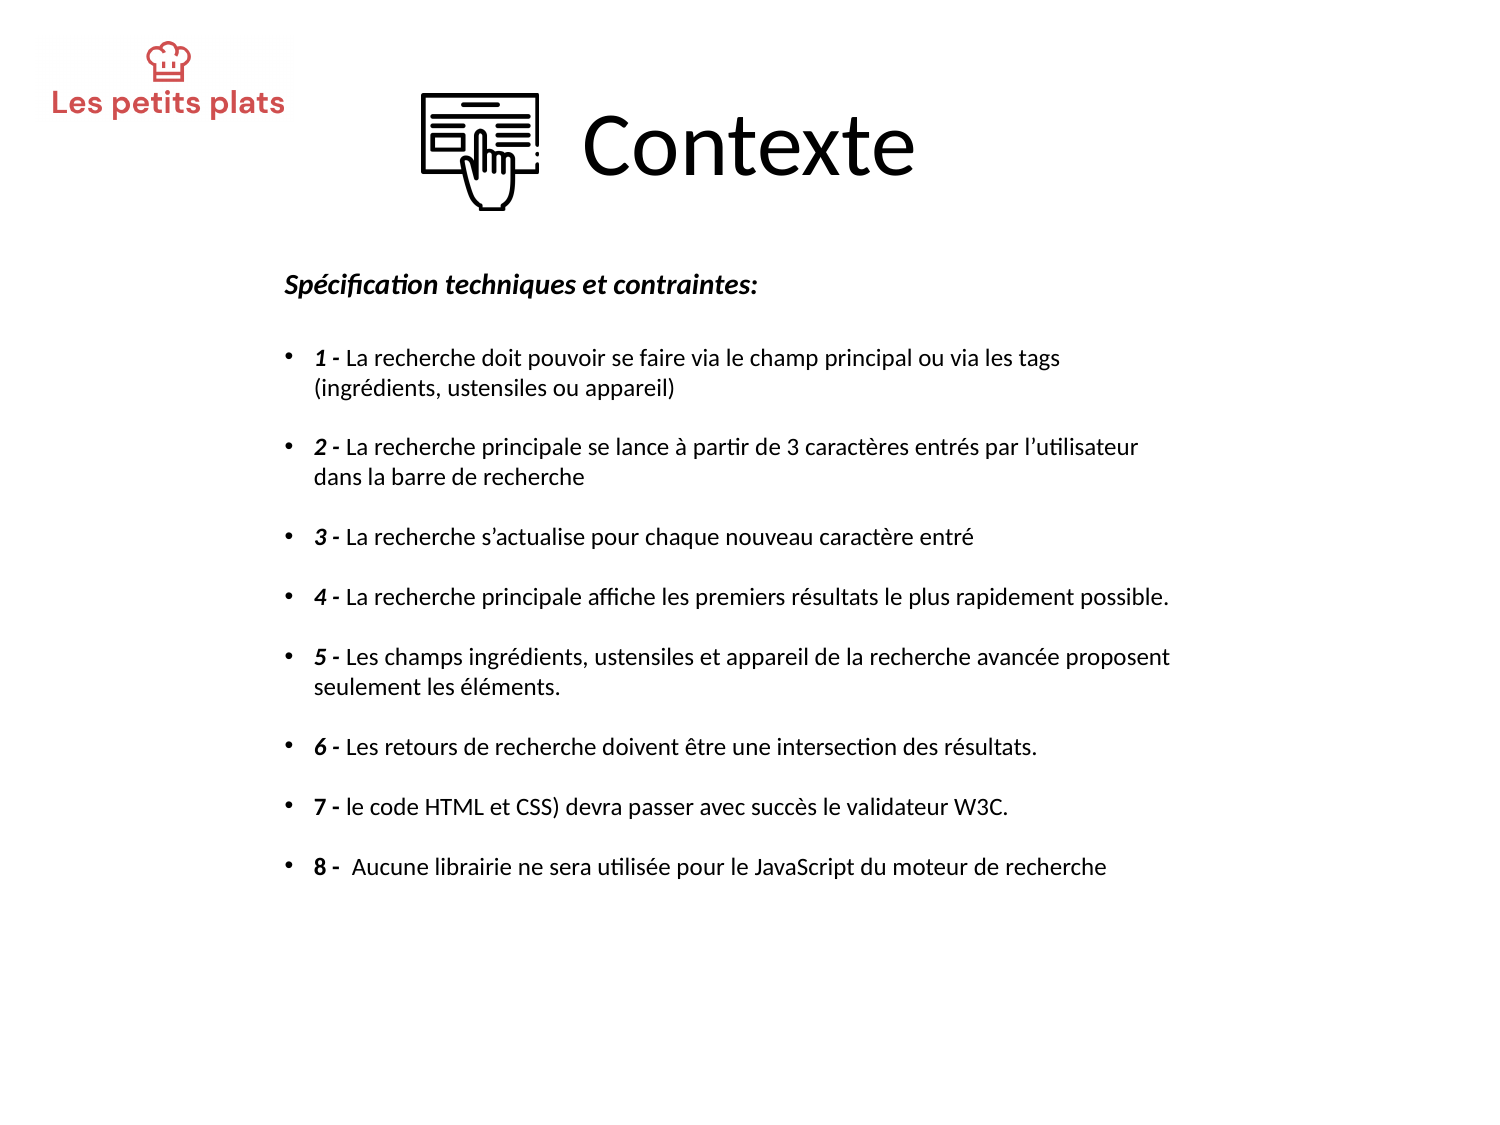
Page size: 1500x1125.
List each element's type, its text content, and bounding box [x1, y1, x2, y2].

picture [421, 93, 540, 212]
title Contexte [75, 37, 1425, 241]
picture [34, 34, 295, 122]
list Spécification techniques et contraintes: 1 - La recherche doit pouvoir se faire via le champ principal ou via les tags (ingrédients, ustensiles ou appareil) 2 - La recherche principale se lance à partir de 3 caractères entrés par l’utilisateur dans la barre de recherche 3 - La recherche s’actualise pour chaque nouveau caractère entré 4 - La recherche principale affiche les premiers résultats le plus rapidement possible. 5 - Les champs ingrédients, ustensiles et appareil de la recherche avancée proposent seulement les éléments. 6 - Les retours de recherche doivent être une intersection des résultats. 7 - le code HTML et CSS) devra passer avec succès le validateur W3C. 8 - Aucune librairie ne sera utilisée pour le JavaScript du moteur de recherche [269, 257, 1207, 1055]
